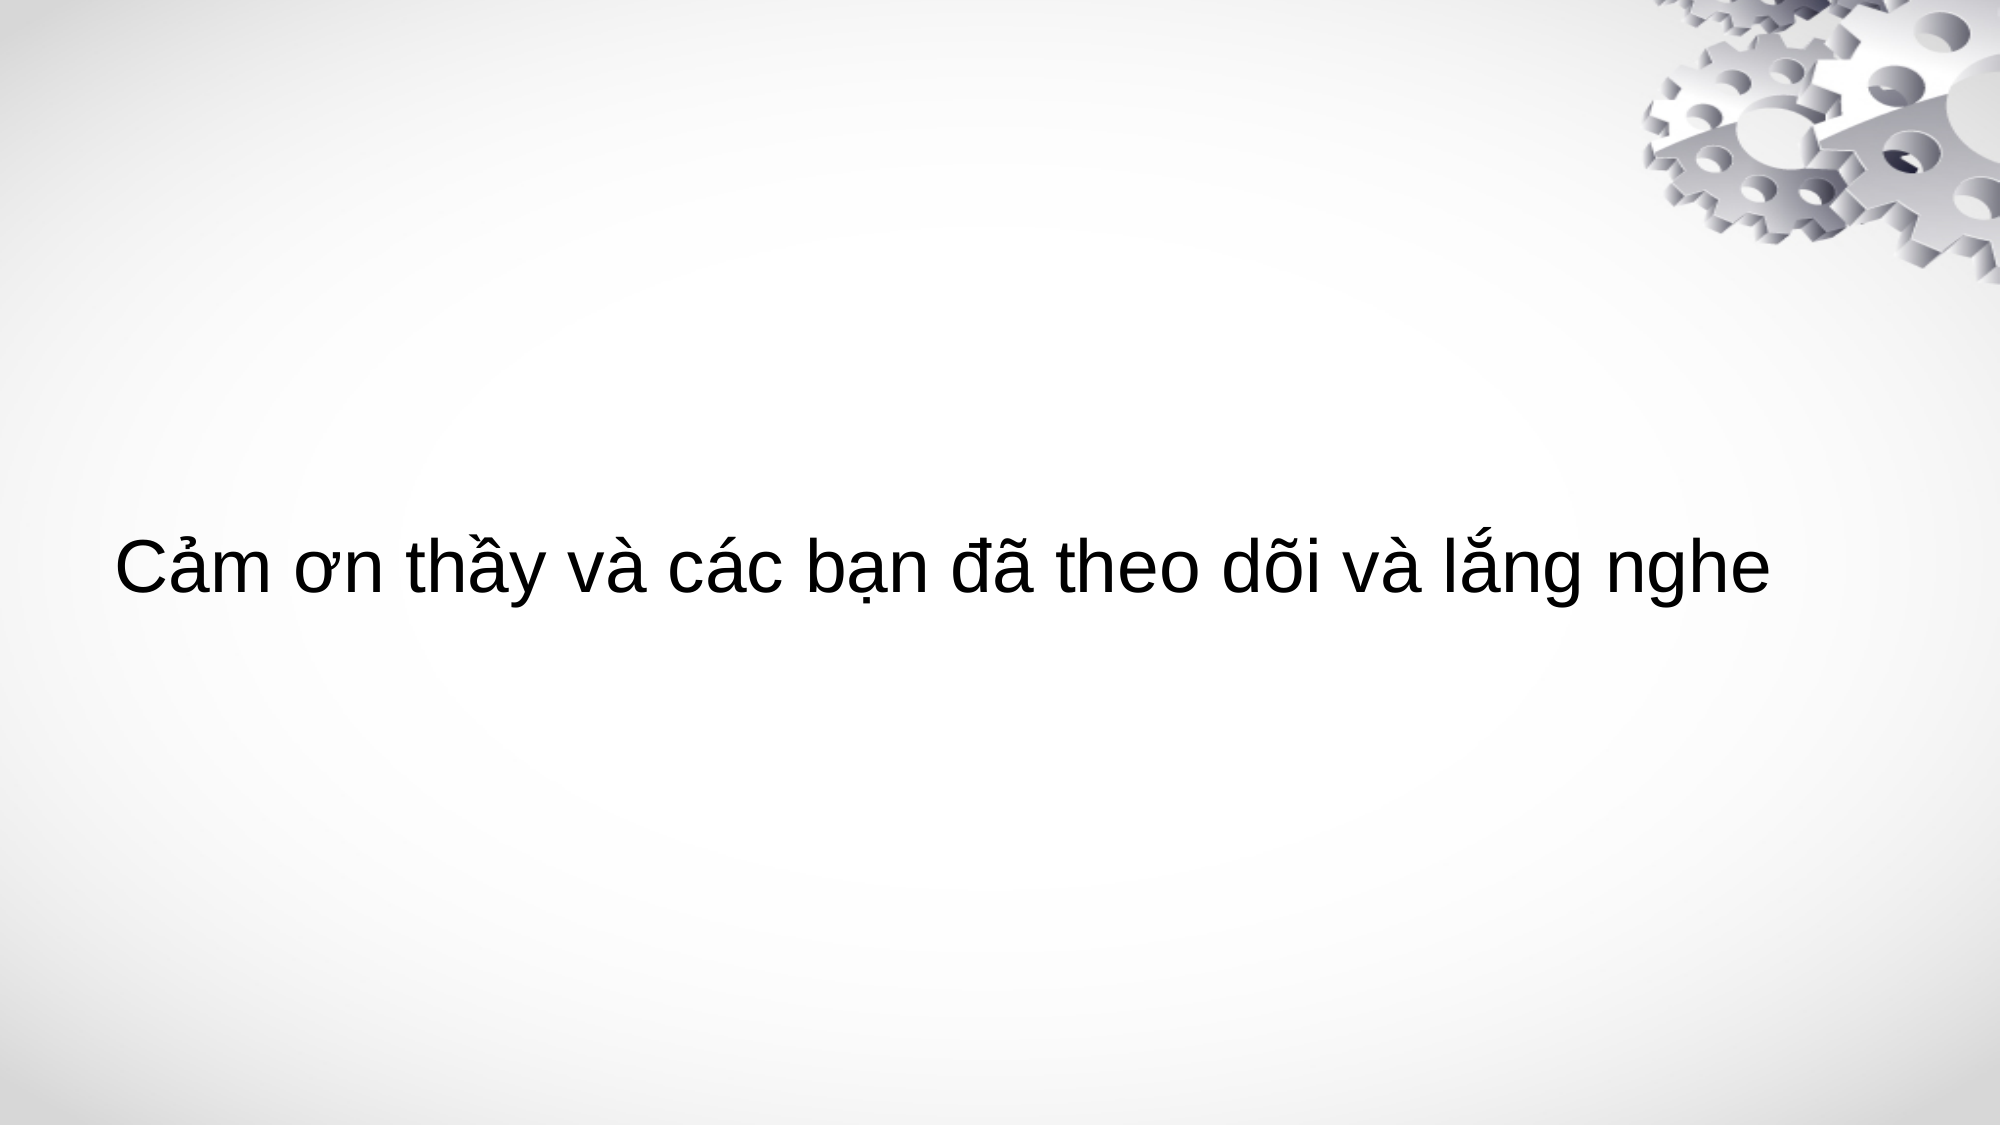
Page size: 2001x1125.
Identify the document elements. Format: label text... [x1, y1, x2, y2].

picture [0, 0, 2000, 1125]
title Cảm ơn thầy và các bạn đã theo dõi và lắng nghe [99, 514, 1901, 611]
